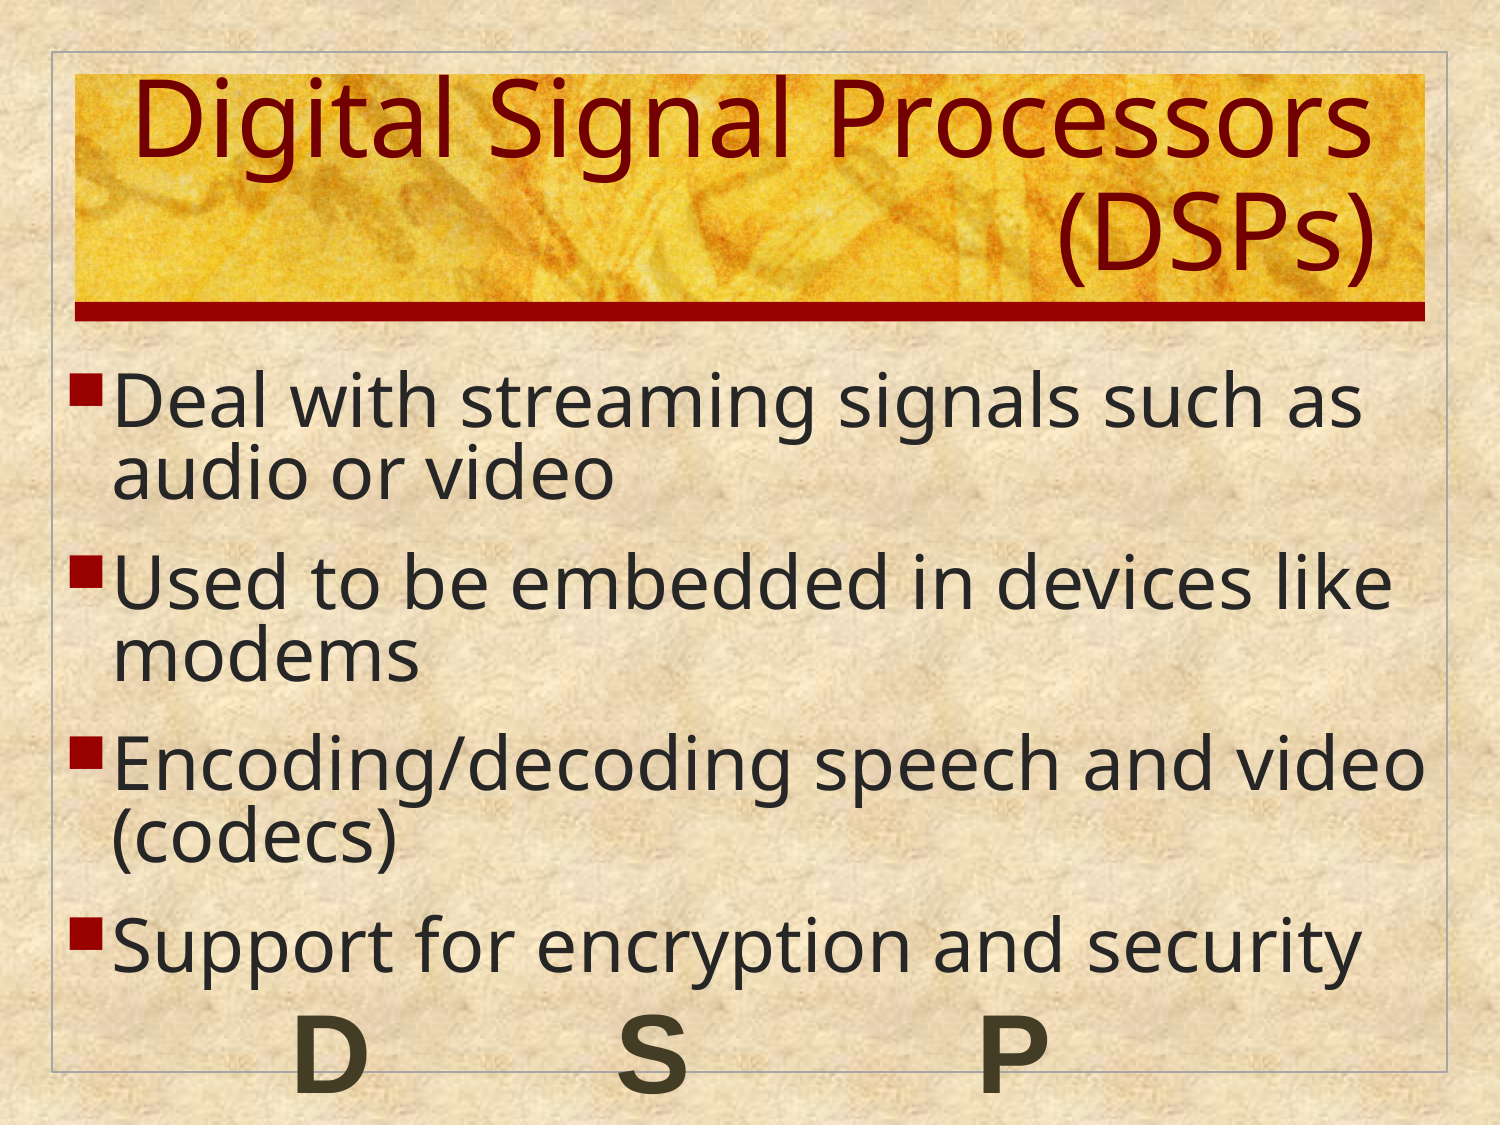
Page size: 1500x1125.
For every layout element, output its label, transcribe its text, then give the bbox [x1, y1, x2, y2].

text_box S [600, 973, 706, 1124]
picture [0, 0, 1500, 1125]
list Deal with streaming signals such as audio or video Used to be embedded in devices like modems Encoding/decoding speech and video (codecs) Support for encryption and security [50, 275, 1450, 1000]
title Digital Signal Processors (DSPs) [108, 74, 1392, 275]
text_box P [961, 973, 1067, 1124]
text_box D [275, 973, 387, 1124]
